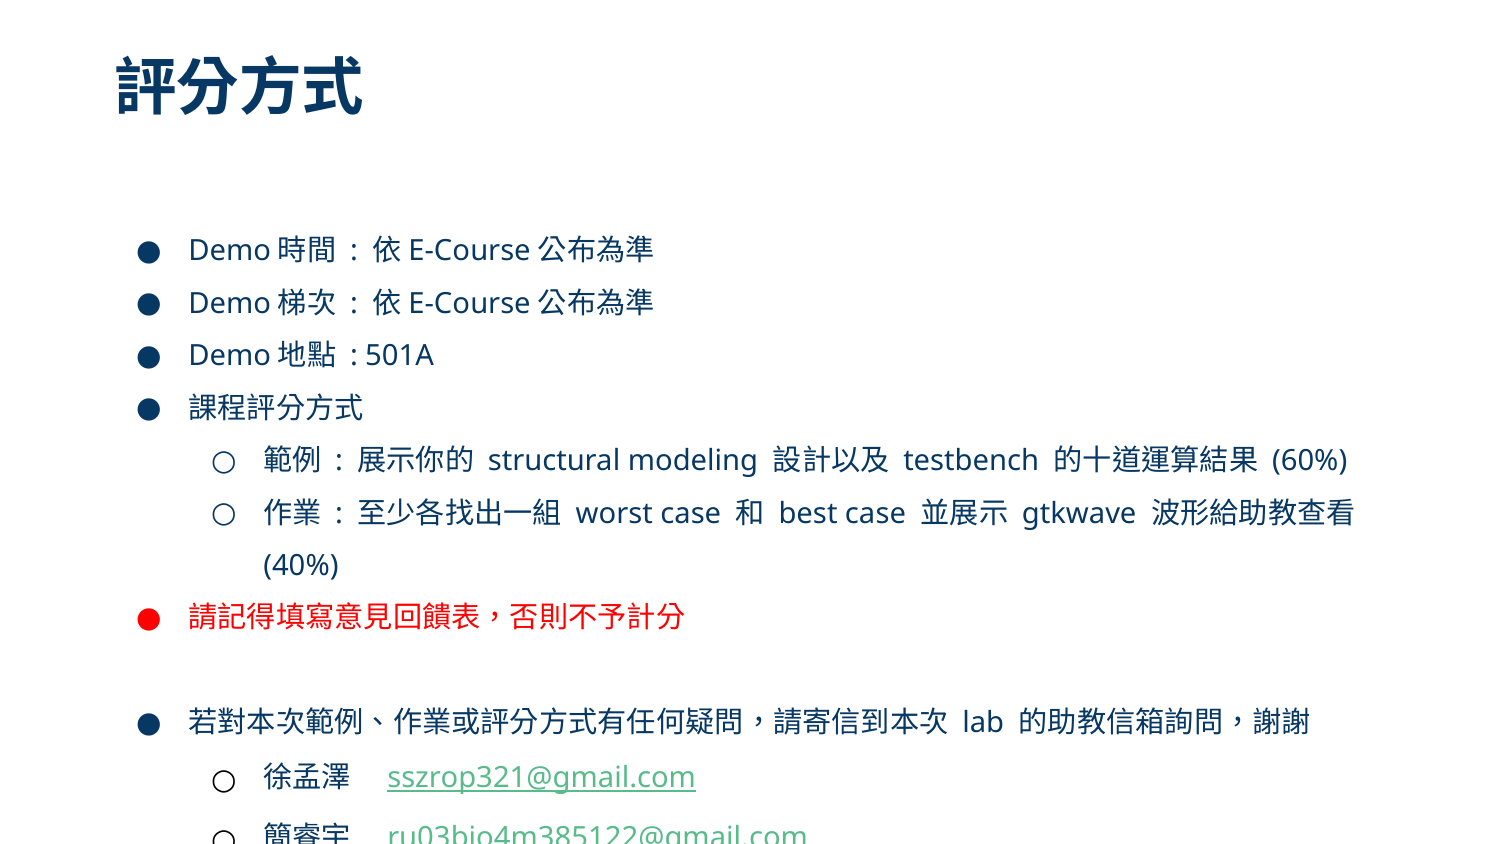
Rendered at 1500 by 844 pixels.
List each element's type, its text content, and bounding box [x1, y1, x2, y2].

title 評分方式 [103, 7, 1397, 171]
text_box Demo時間 : 依E-Course公布為準 Demo梯次 : 依E-Course公布為準 Demo地點 : 501A 課程評分方式 範例 : 展示你的 structural modeling 設計以及 testbench 的十道運算結果 (60%) 作業 : 至少各找出一組 worst case 和 best case 並展示 gtkwave 波形給助教查看 (40%) 請記得填寫意見回饋表，否則不予計分 若對本次範例、作業或評分方式有任何疑問，請寄信到本次 lab 的助教信箱詢問，謝謝 徐孟澤 sszrop321@gmail.com 簡睿宇 ru03bjo4m385122@gmail.com [98, 206, 1406, 798]
